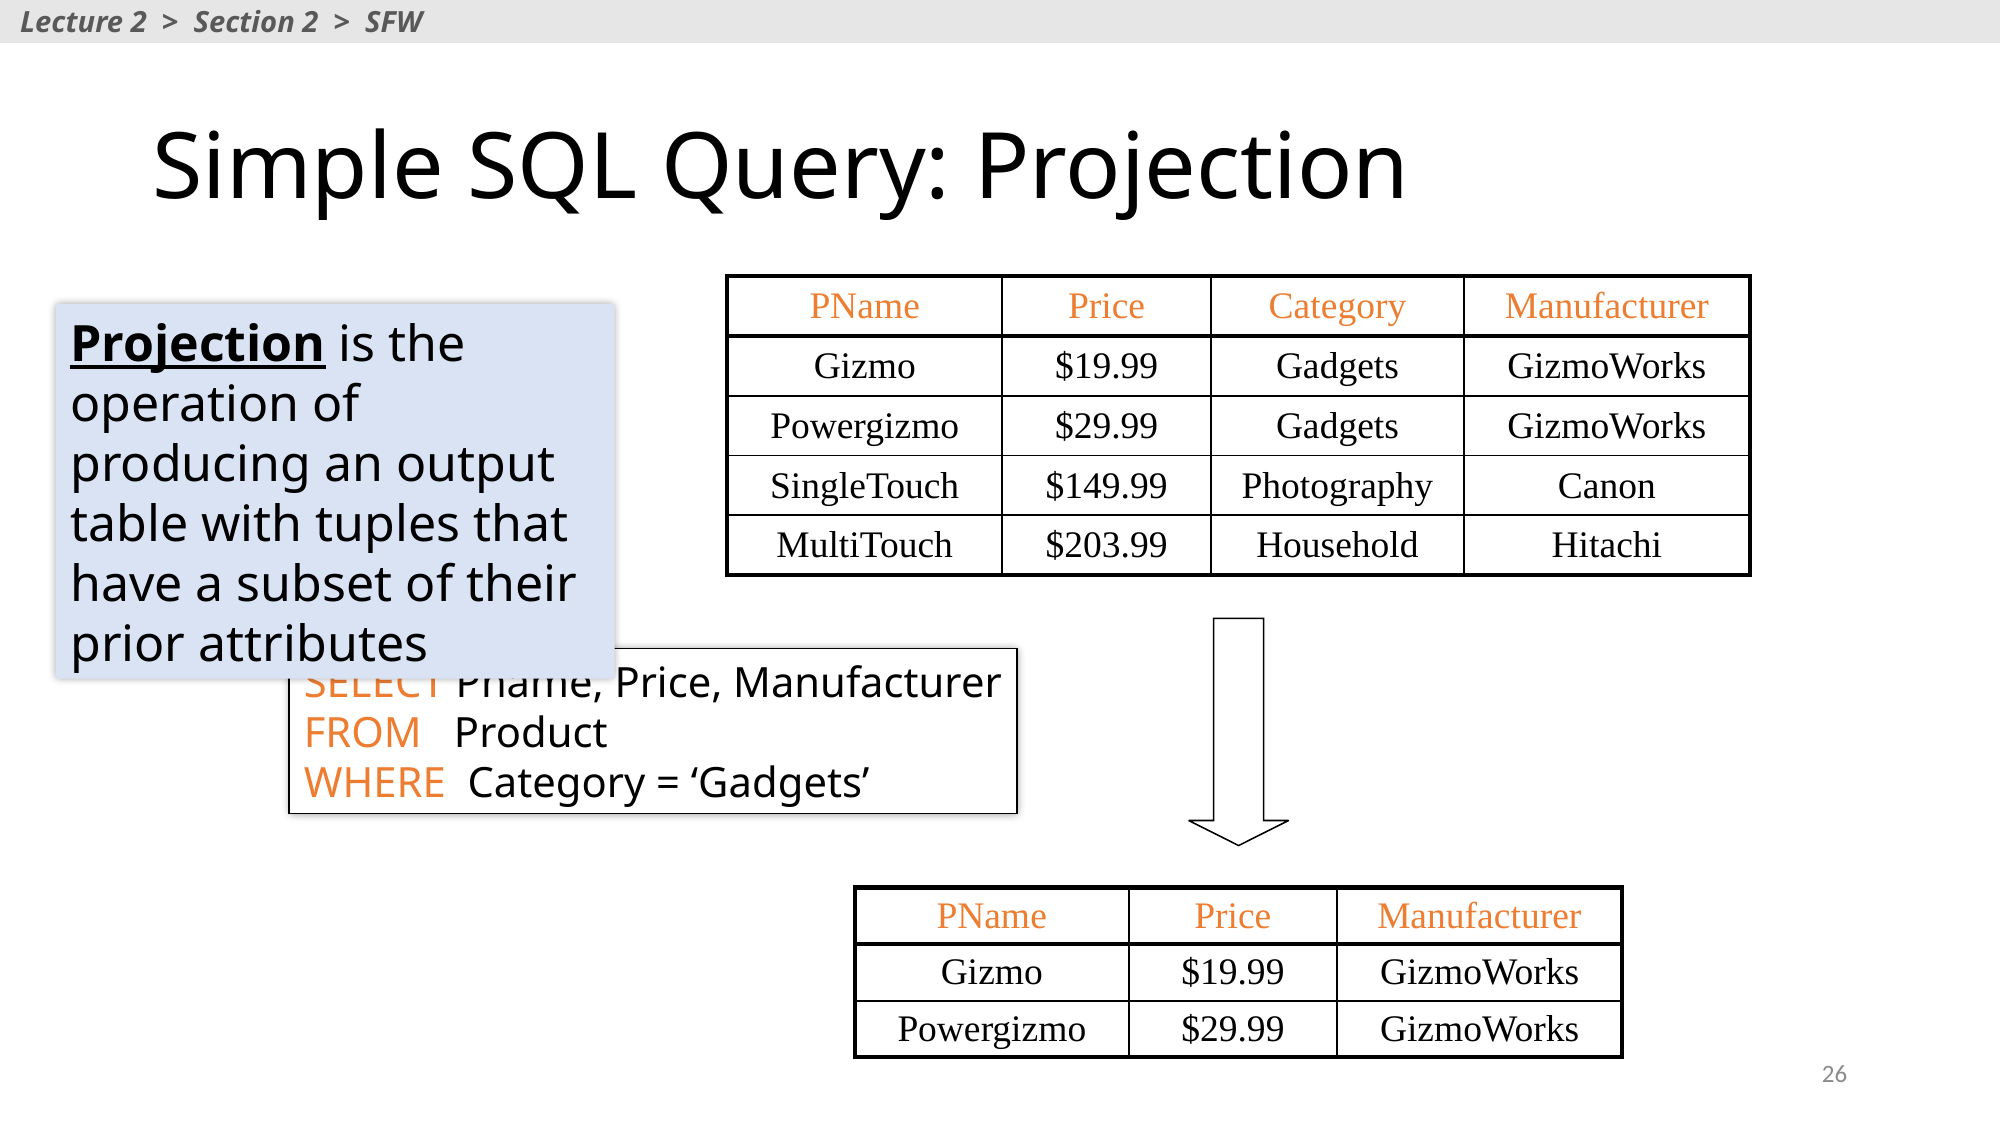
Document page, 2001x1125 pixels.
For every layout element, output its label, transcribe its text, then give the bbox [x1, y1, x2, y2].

table_header Manufacturer [1465, 278, 1748, 334]
table_cell $203.99 [1003, 516, 1210, 573]
table_cell Gadgets [1212, 338, 1463, 395]
table_cell Gadgets [1212, 397, 1463, 455]
table_cell Hitachi [1465, 516, 1748, 573]
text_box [0, 0, 2000, 47]
table_header Manufacturer [1338, 890, 1620, 942]
text_box SELECT Pname, Price, Manufacturer FROM Product WHERE Category = ‘Gadgets’ [289, 648, 1018, 814]
table_cell SingleTouch [729, 456, 1001, 514]
table_cell $19.99 [1003, 338, 1210, 395]
table_cell GizmoWorks [1338, 1002, 1620, 1055]
table_cell $19.99 [1130, 946, 1336, 1000]
table_cell $29.99 [1003, 397, 1210, 455]
table_cell Gizmo [729, 338, 1001, 395]
table_cell GizmoWorks [1465, 338, 1748, 395]
table_cell Photography [1212, 456, 1463, 514]
table_cell Gizmo [857, 946, 1128, 1000]
table_cell $29.99 [1130, 1002, 1336, 1055]
table_cell MultiTouch [729, 516, 1001, 573]
table_cell Canon [1465, 456, 1748, 514]
table_cell $149.99 [1003, 456, 1210, 514]
table_cell Powergizmo [729, 397, 1001, 455]
table_header Category [1212, 278, 1463, 334]
title Simple SQL Query: Projection [137, 59, 1863, 278]
table_header Price [1003, 278, 1210, 334]
table_header PName [857, 890, 1128, 942]
text_box [1188, 618, 1289, 846]
table_cell GizmoWorks [1338, 946, 1620, 1000]
table_cell Powergizmo [857, 1002, 1128, 1055]
slide_number 26 [1412, 1042, 1863, 1103]
table_header Price [1130, 890, 1336, 942]
table_cell GizmoWorks [1465, 397, 1748, 455]
text_box Projection is the operation of producing an output table with tuples that have a subset of their prior attributes [55, 303, 615, 679]
table_cell Household [1212, 516, 1463, 573]
table_header PName [729, 278, 1001, 334]
